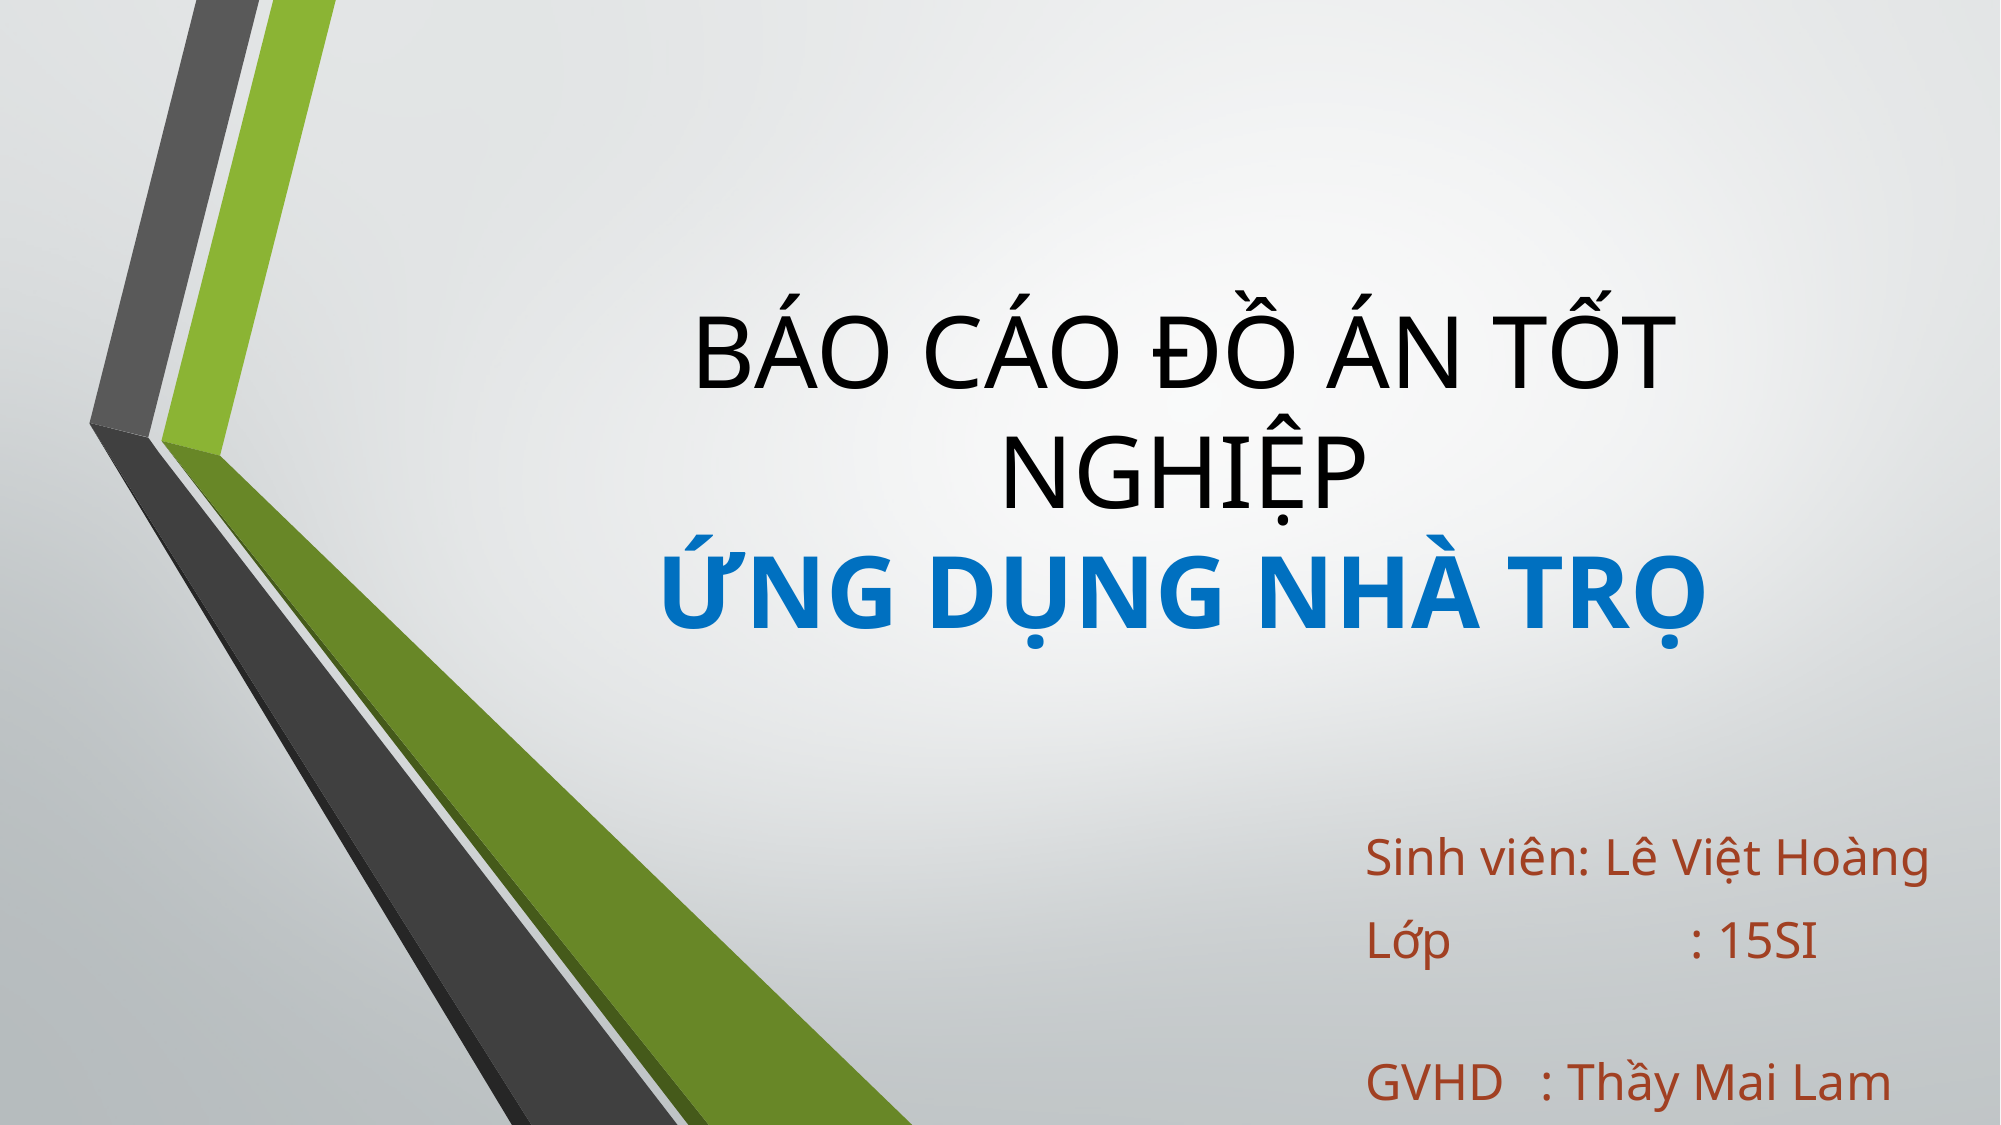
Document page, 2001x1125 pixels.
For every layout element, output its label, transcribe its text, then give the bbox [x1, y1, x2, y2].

title BÁO CÁO ĐỒ ÁN TỐT NGHIỆP ỨNG DỤNG NHÀ TRỌ [480, 226, 1887, 656]
subtitle Sinh viên: Lê Việt Hoàng Lớp : 15SI GVHD : Thầy Mai Lam [1350, 818, 2000, 1046]
